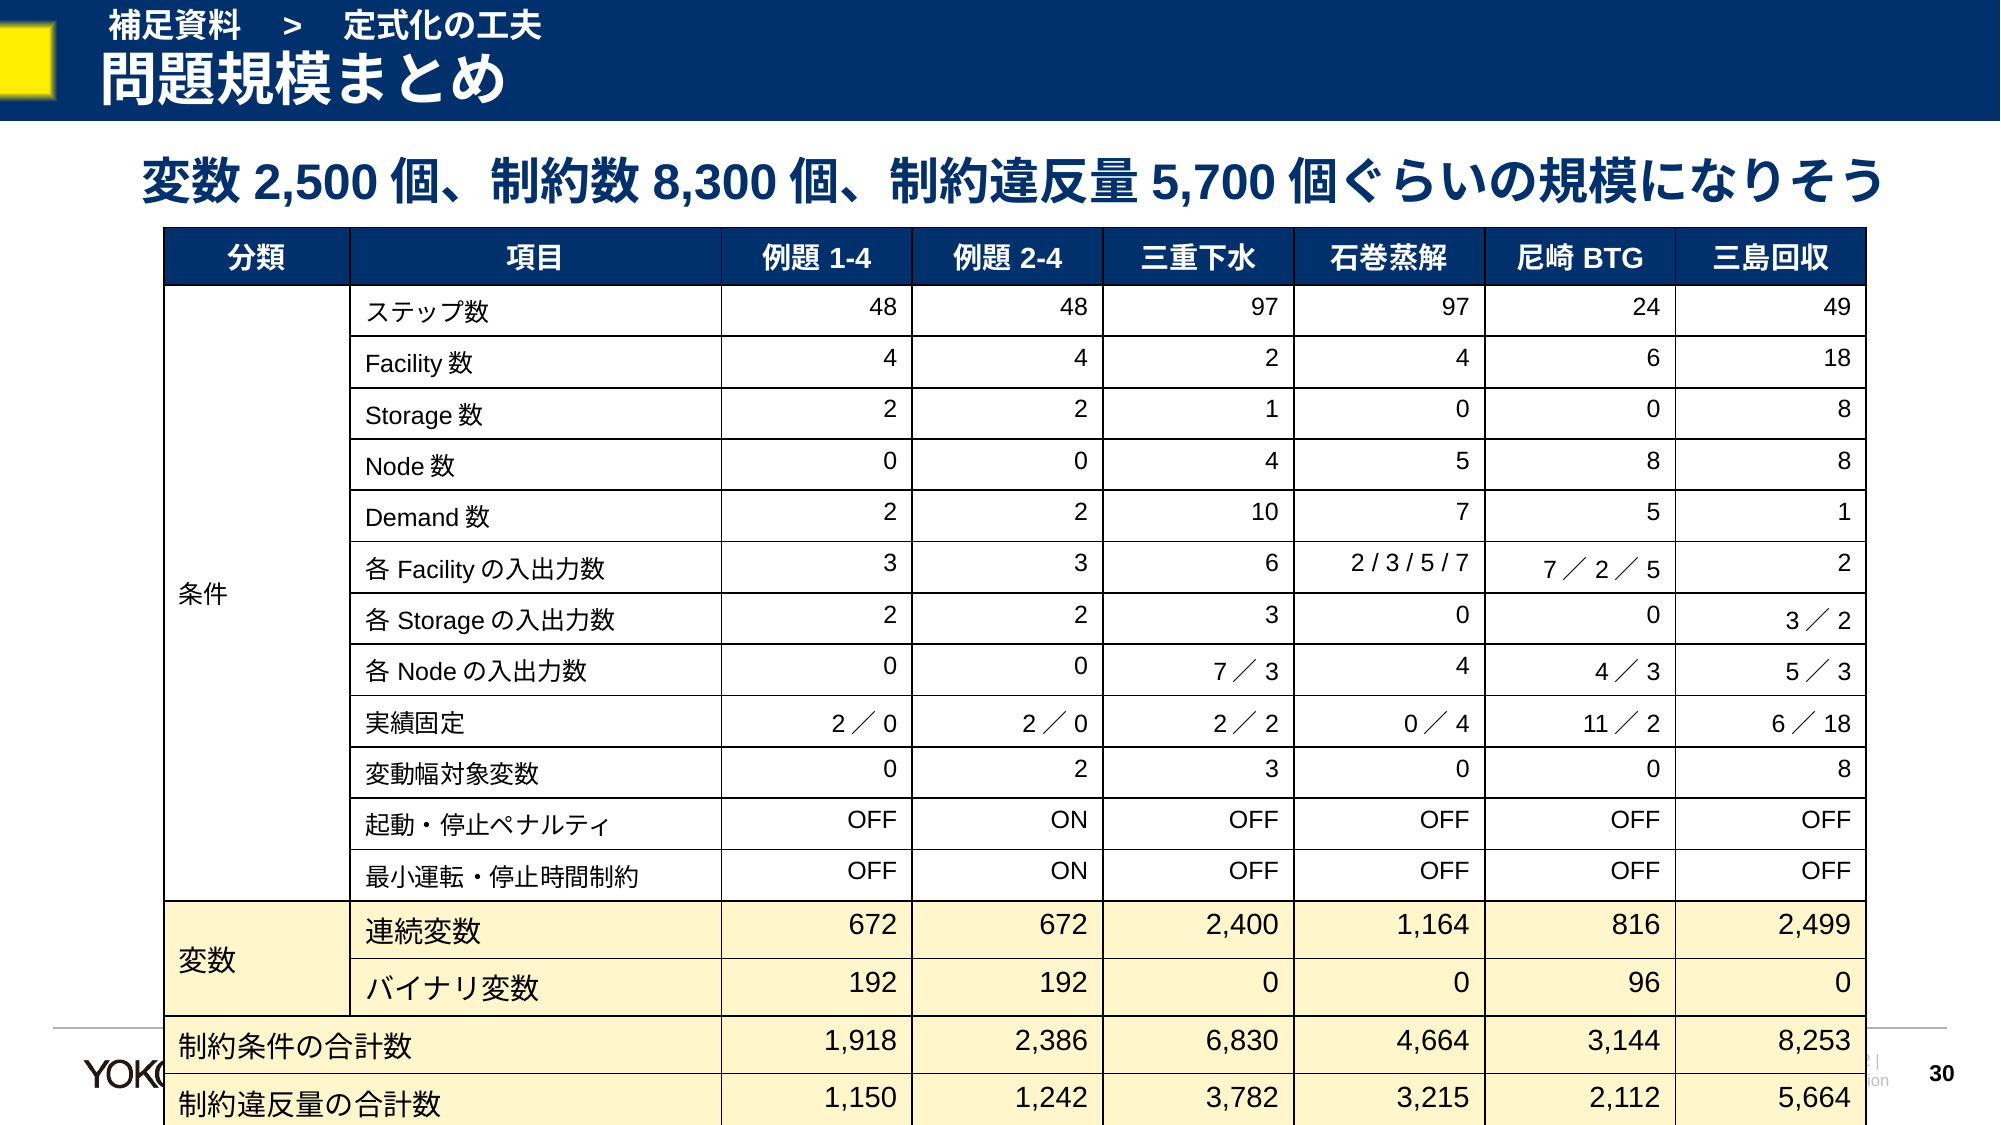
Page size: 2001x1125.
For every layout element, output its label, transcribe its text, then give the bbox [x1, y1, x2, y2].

slide_number 30 [1904, 1042, 1970, 1103]
picture [83, 1055, 163, 1093]
title 問題規模まとめ [84, 39, 1955, 125]
list 変数2,500個、制約数8,300個、制約違反量5,700個ぐらいの規模になりそう [84, 149, 1946, 229]
text_box 補足資料 > 定式化の工夫 [93, 0, 836, 52]
picture [0, 6, 69, 115]
